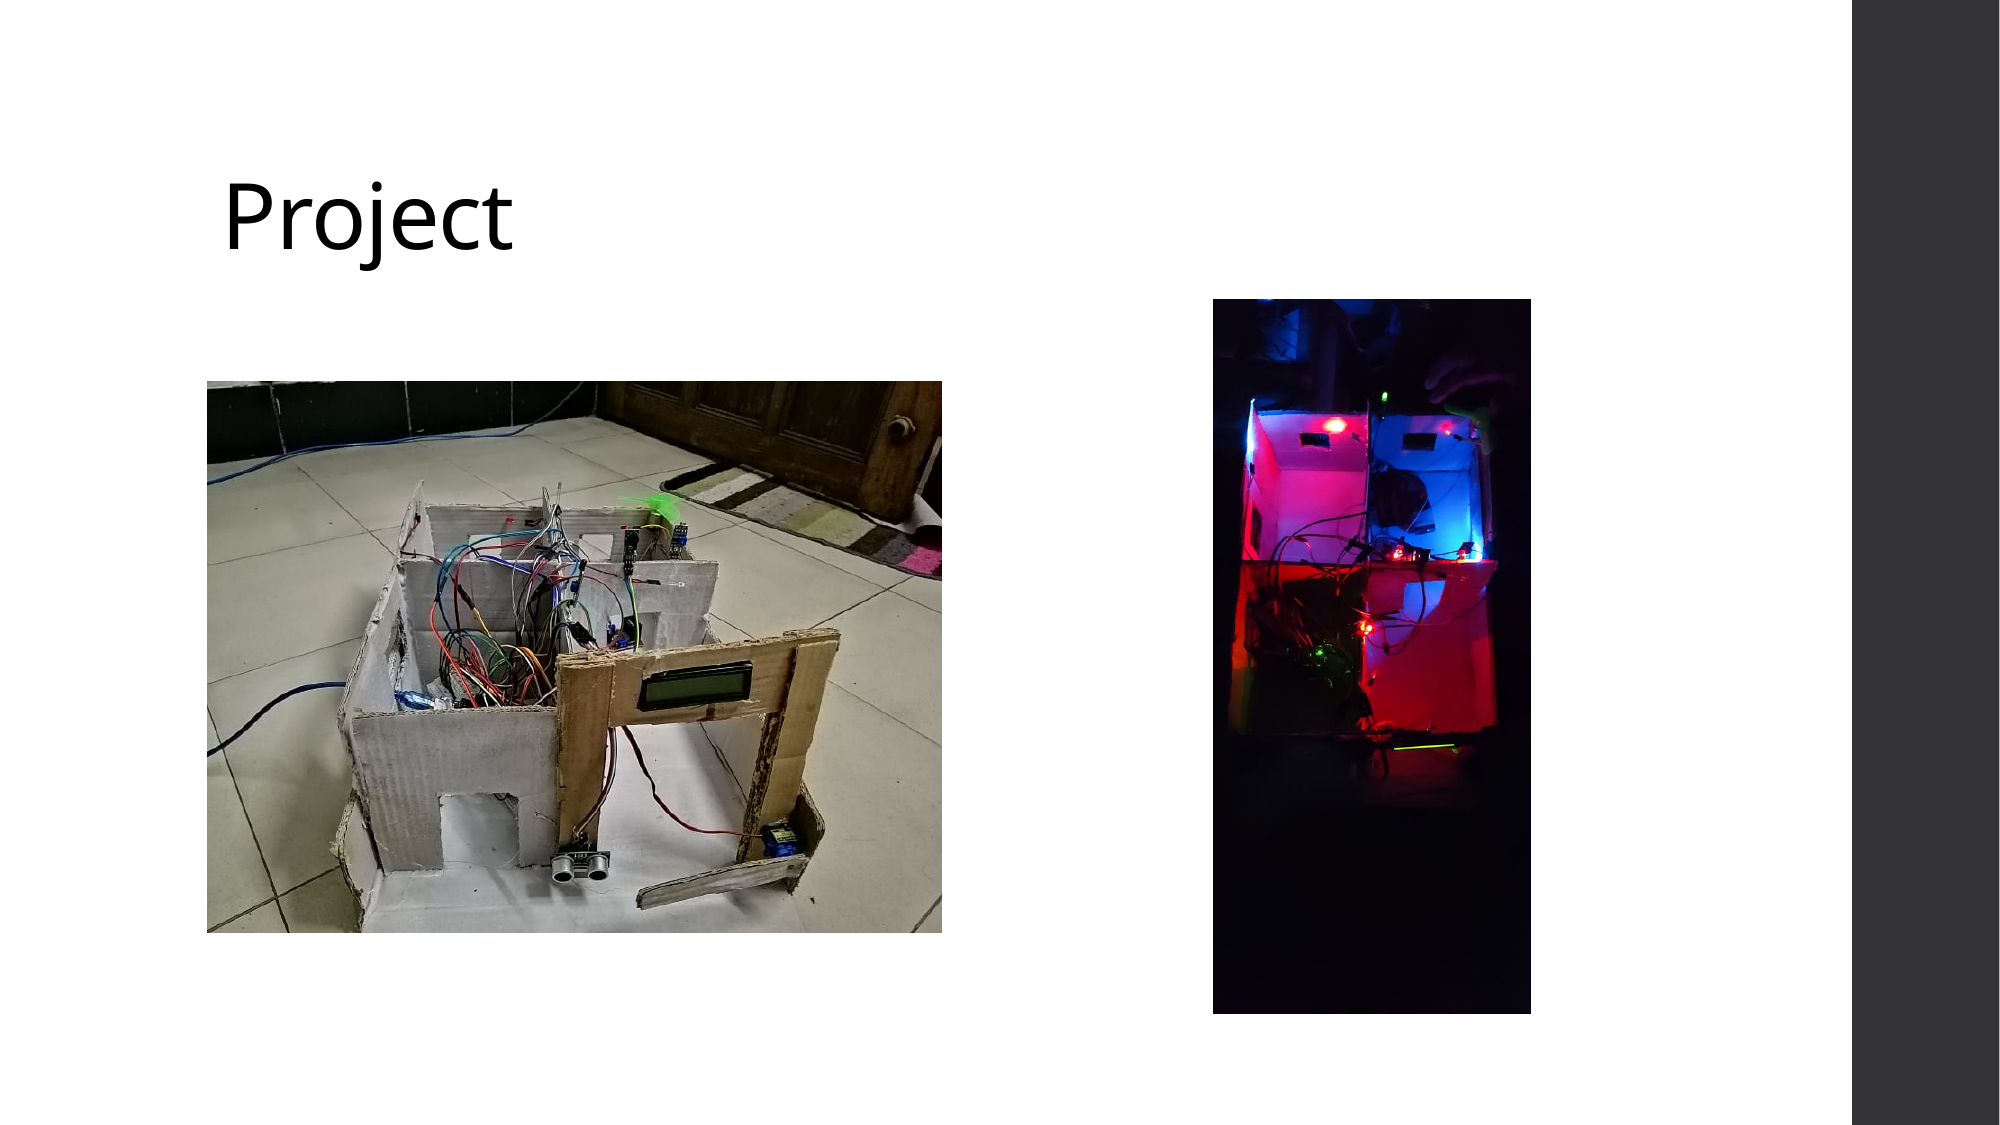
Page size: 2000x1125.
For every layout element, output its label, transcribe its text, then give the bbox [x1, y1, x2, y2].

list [206, 381, 942, 933]
title Project [206, 60, 1797, 278]
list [1213, 299, 1531, 1015]
